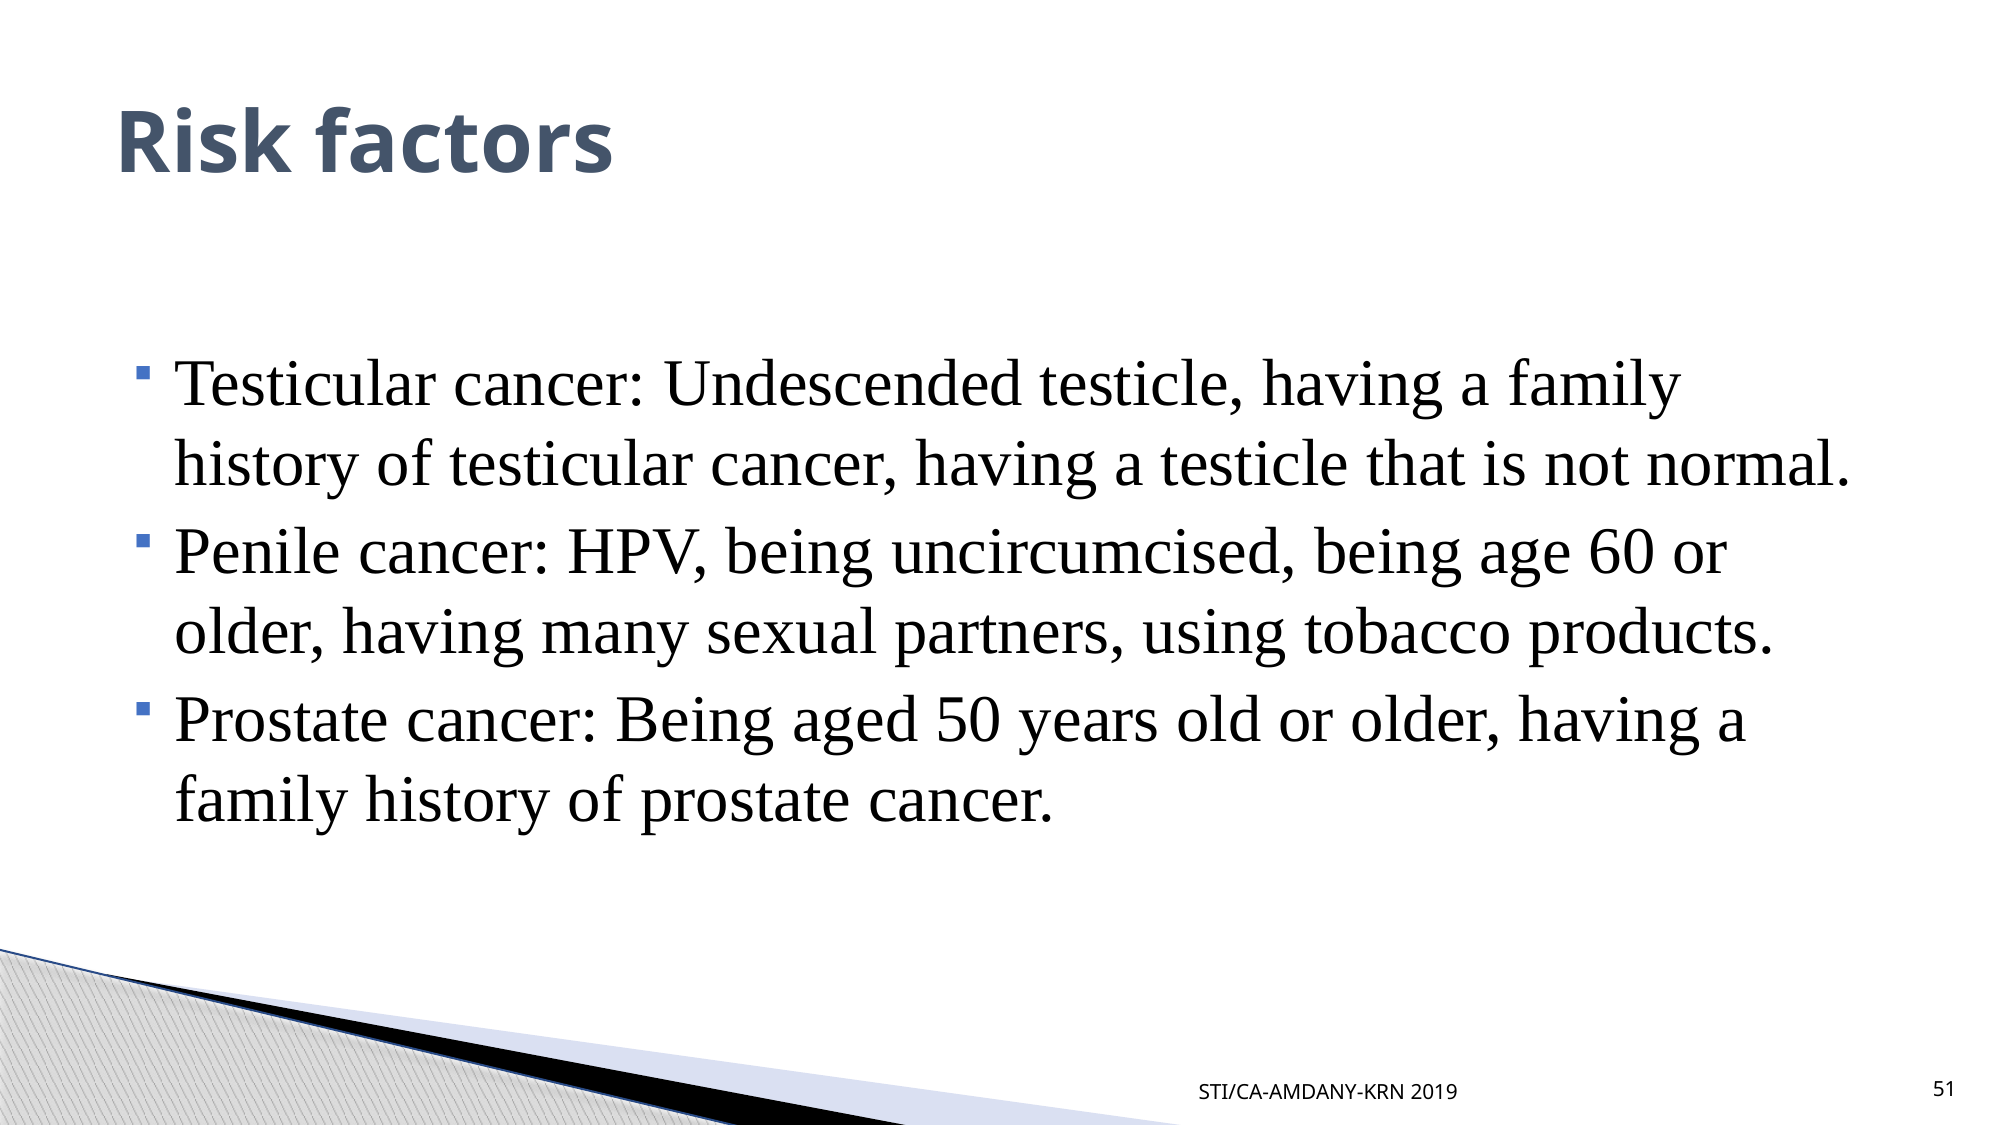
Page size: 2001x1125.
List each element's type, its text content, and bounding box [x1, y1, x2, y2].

list Testicular cancer: Undescended testicle, having a family history of testicular cancer, having a testicle that is not normal. Penile cancer: HPV, being uncircumcised, being age 60 or older, having many sexual partners, using tobacco products. Prostate cancer: Being aged 50 years old or older, having a family history of prostate cancer. [99, 242, 1900, 986]
title Risk factors [99, 45, 1900, 233]
footer STI/CA-AMDANY-KRN 2019 [957, 1051, 1473, 1112]
slide_number 51 [1891, 1051, 1972, 1112]
